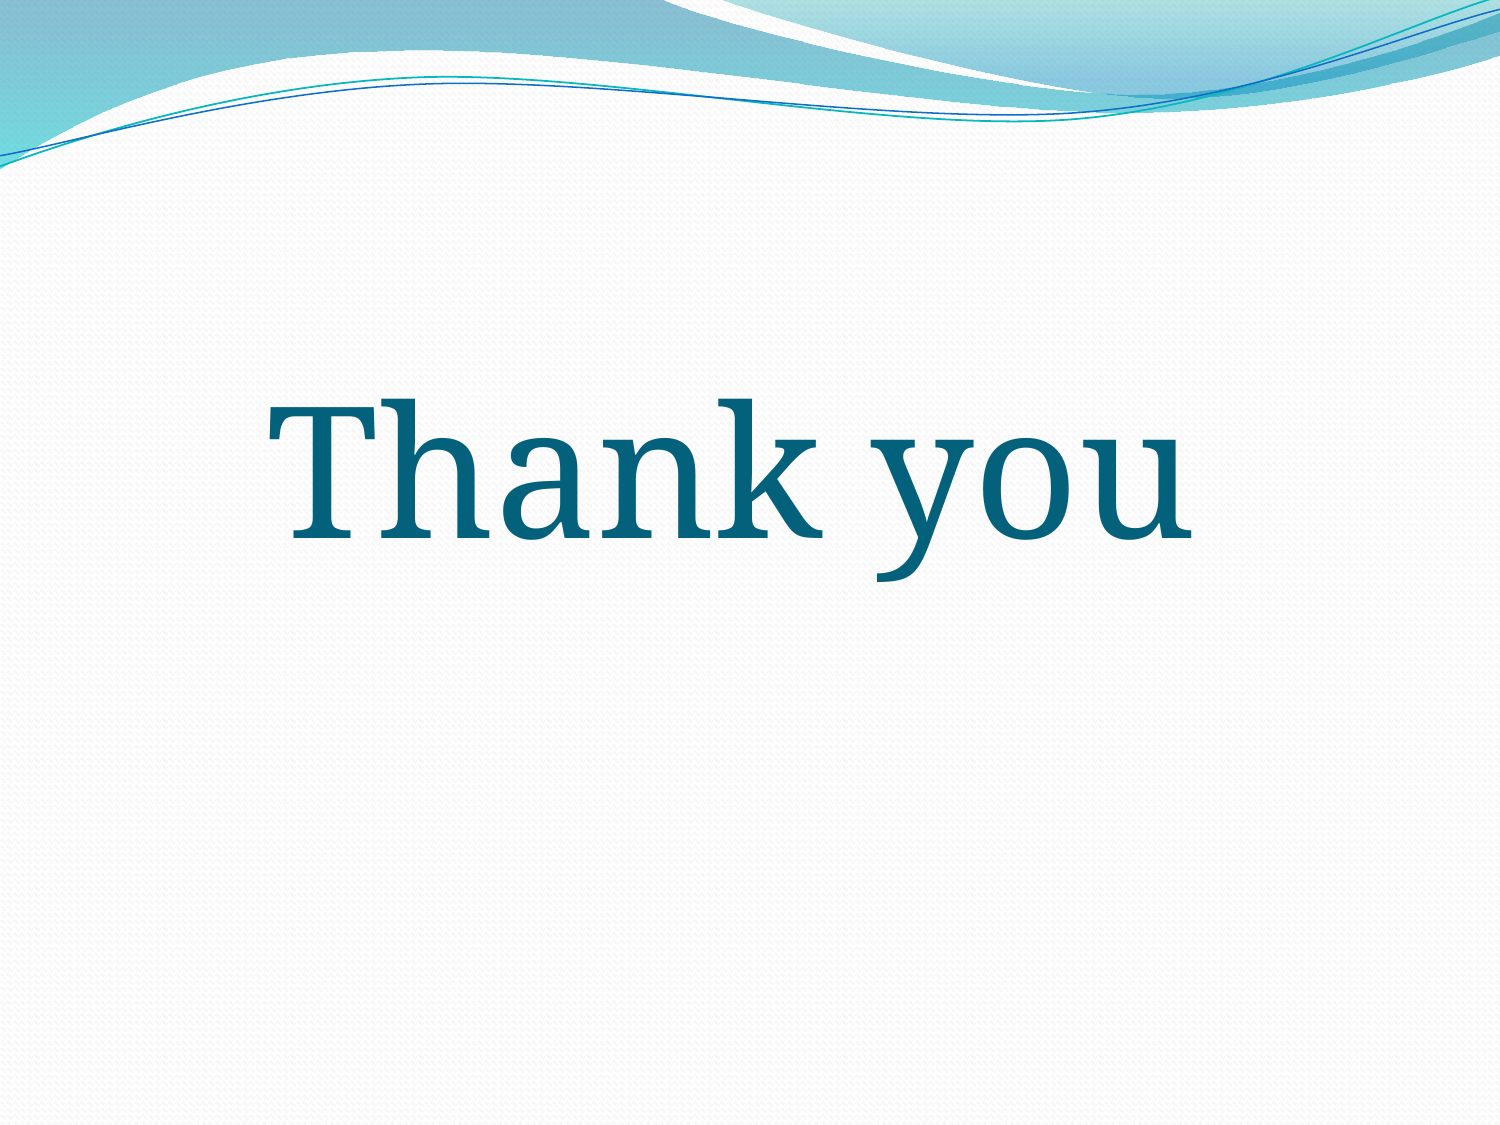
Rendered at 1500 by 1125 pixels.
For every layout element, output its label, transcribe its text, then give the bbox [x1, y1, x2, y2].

title Thank you [50, 387, 1413, 575]
